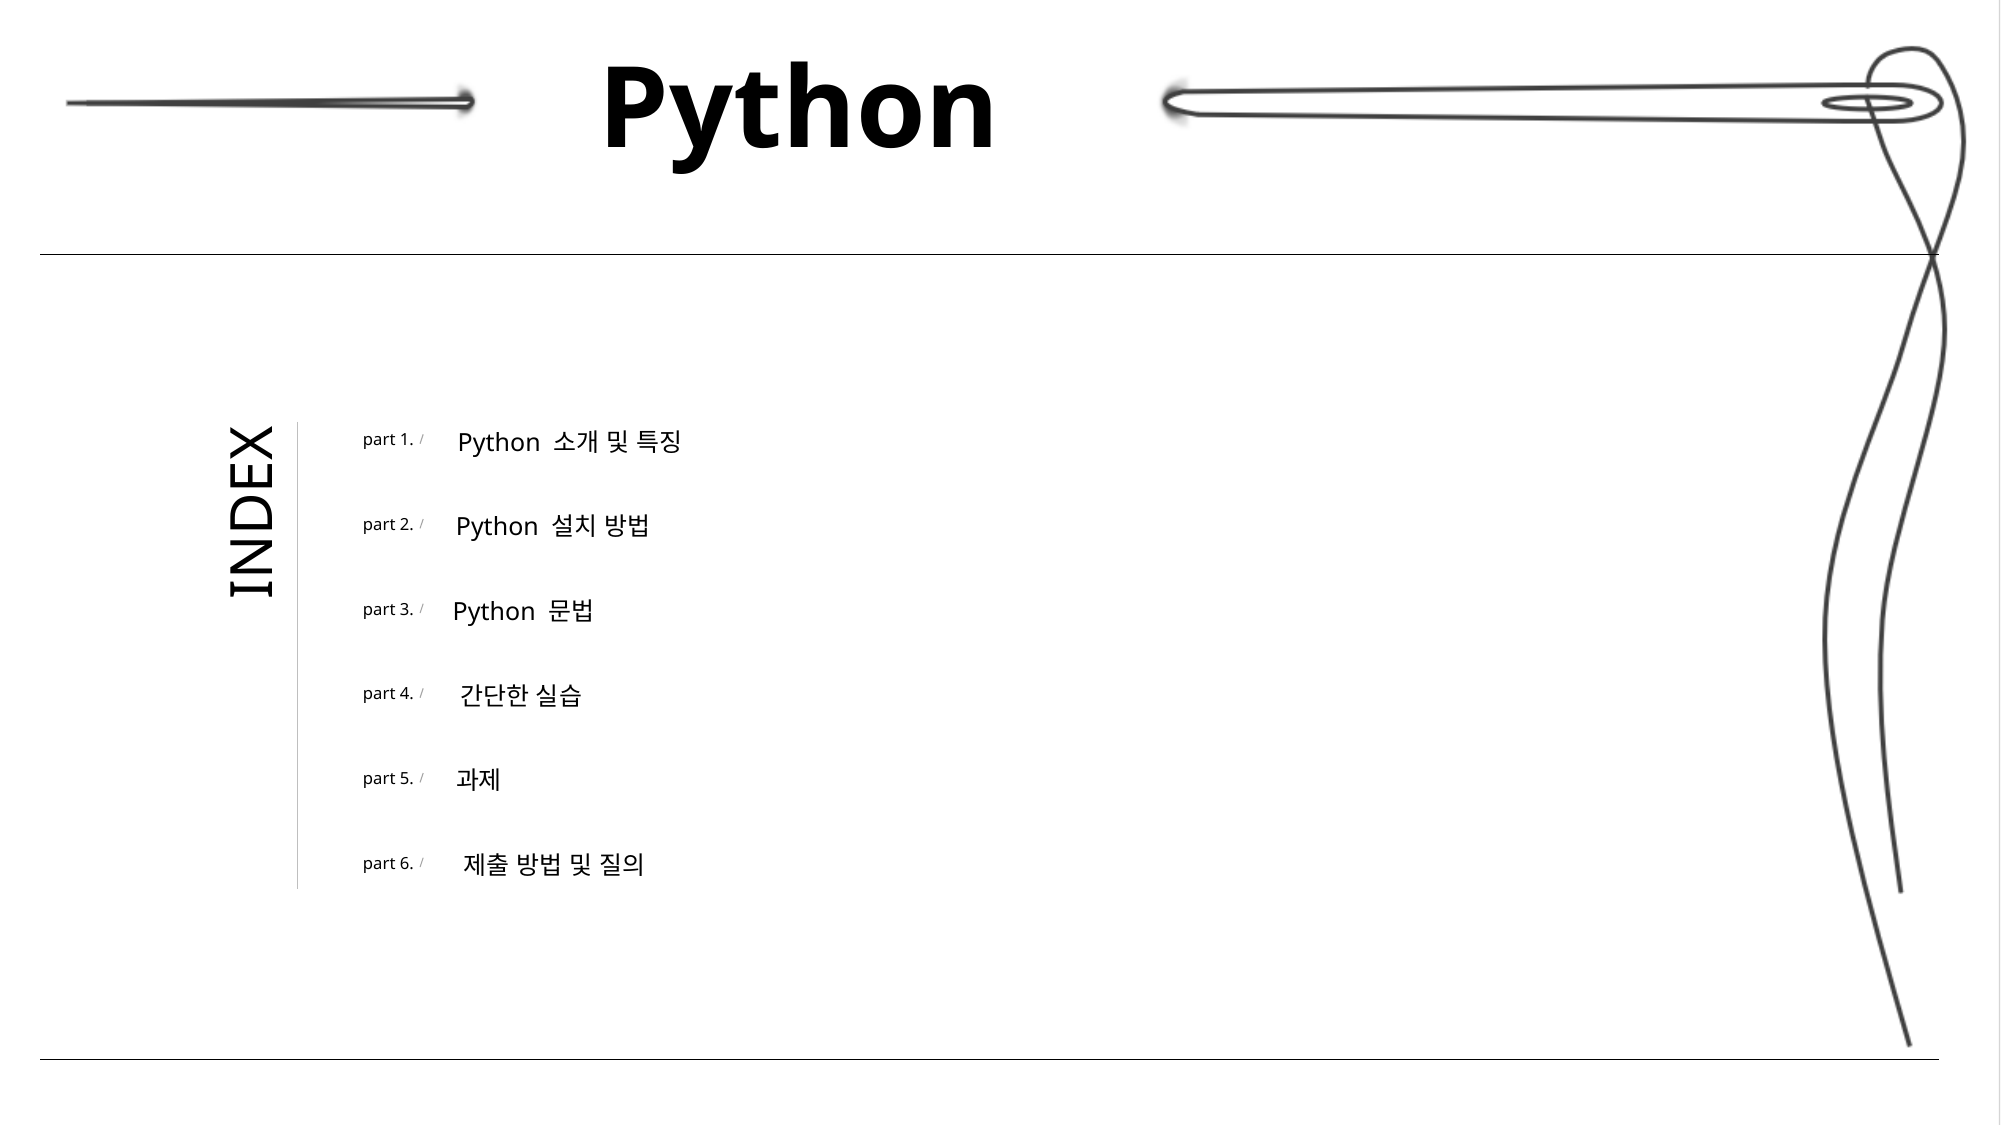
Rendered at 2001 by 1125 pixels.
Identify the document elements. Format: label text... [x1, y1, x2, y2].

text_box part 1. [348, 421, 429, 457]
text_box part 6. [348, 845, 429, 880]
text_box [420, 434, 424, 444]
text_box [420, 519, 424, 529]
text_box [420, 603, 424, 614]
text_box INDEX [207, 411, 292, 615]
text_box Python 설치 방법 [441, 503, 666, 549]
text_box part 4. [348, 675, 429, 711]
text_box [420, 688, 424, 698]
text_box part 2. [348, 506, 429, 542]
text_box part 3. [348, 591, 429, 626]
text_box part 5. [348, 760, 429, 796]
text_box Python [583, 27, 1060, 177]
text_box Python 문법 [437, 588, 610, 633]
text_box 간단한 실습 [445, 672, 598, 718]
text_box Python 소개 및 특징 [442, 418, 698, 464]
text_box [420, 772, 424, 783]
text_box 과제 [441, 757, 518, 803]
picture [0, 0, 2001, 1125]
text_box 제출 방법 및 질의 [449, 842, 661, 887]
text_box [420, 857, 424, 868]
